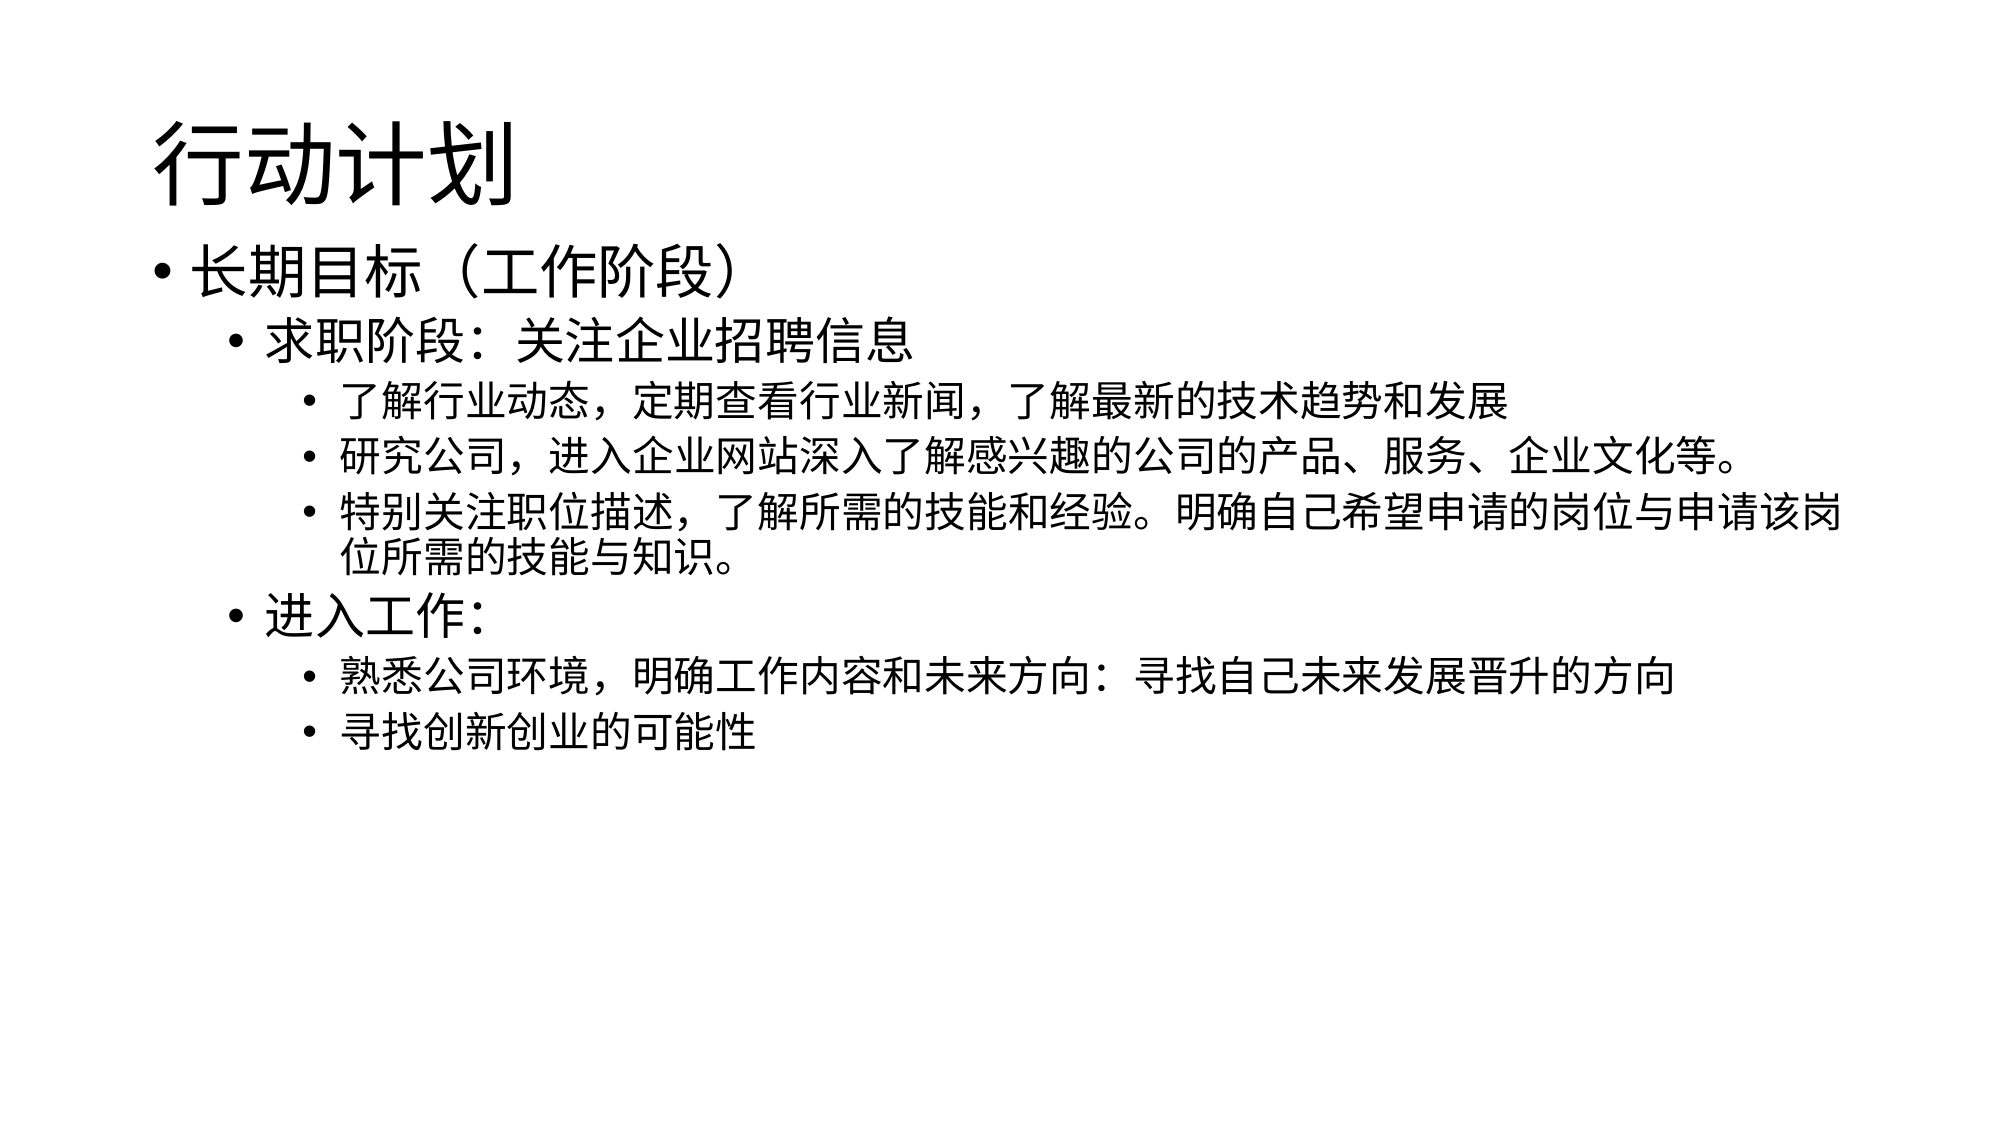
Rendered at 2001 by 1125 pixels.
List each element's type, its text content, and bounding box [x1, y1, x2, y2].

list 长期目标（工作阶段） 求职阶段：关注企业招聘信息 了解行业动态，定期查看行业新闻，了解最新的技术趋势和发展 研究公司，进入企业网站深入了解感兴趣的公司的产品、服务、企业文化等。 特别关注职位描述，了解所需的技能和经验。明确自己希望申请的岗位与申请该岗位所需的技能与知识。 进入工作： 熟悉公司环境，明确工作内容和未来方向：寻找自己未来发展晋升的方向 寻找创新创业的可能性 [137, 235, 1863, 1014]
title 行动计划 [137, 59, 1863, 235]
